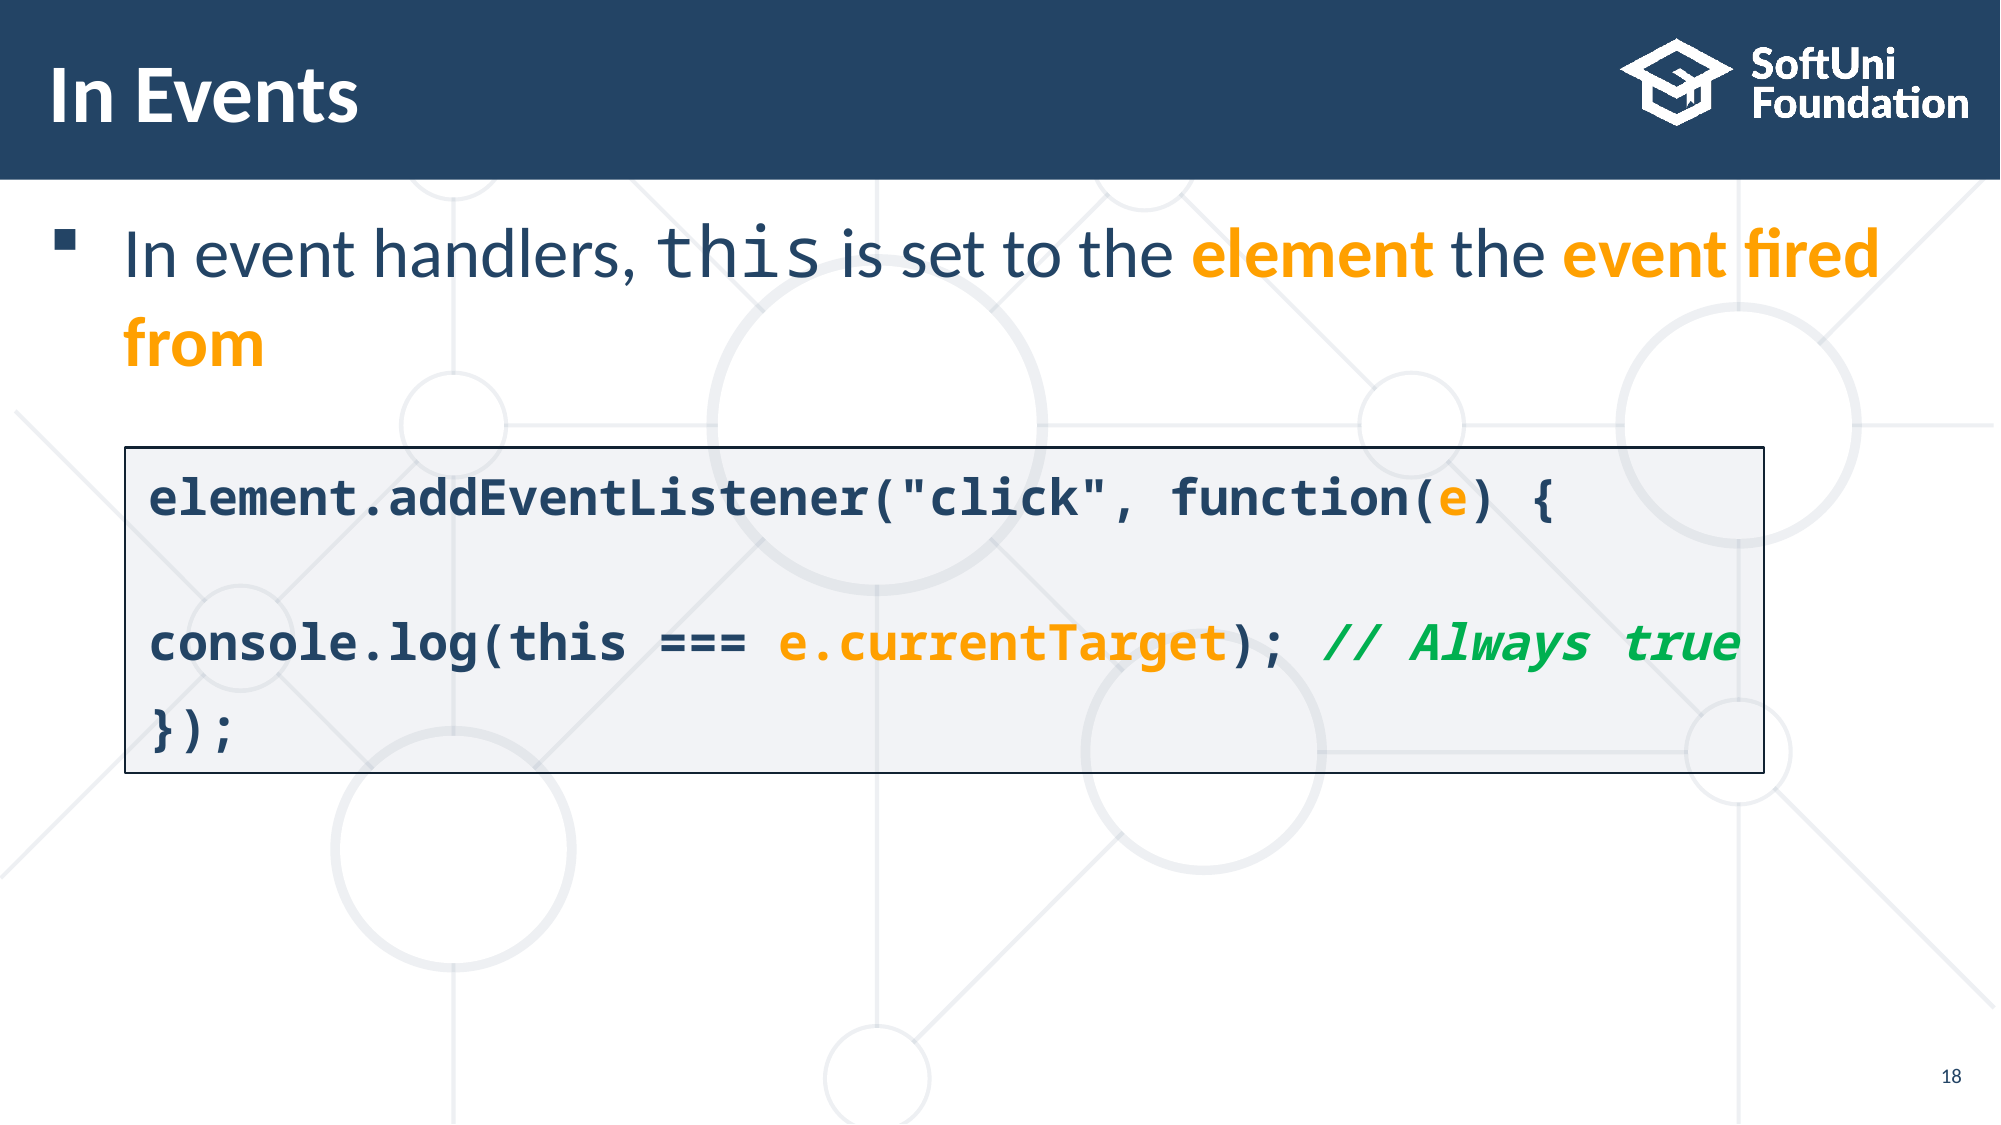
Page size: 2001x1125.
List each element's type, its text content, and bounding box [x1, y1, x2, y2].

text_box element.addEventListener("click", function(e) { console.log(this === e.currentTarget); // Always true }); [125, 447, 1765, 773]
picture [1619, 38, 1968, 126]
slide_number 18 [1897, 1049, 1968, 1101]
title In Events [31, 16, 1591, 162]
list In event handlers, this is set to the element the event fired from [31, 196, 1970, 1050]
